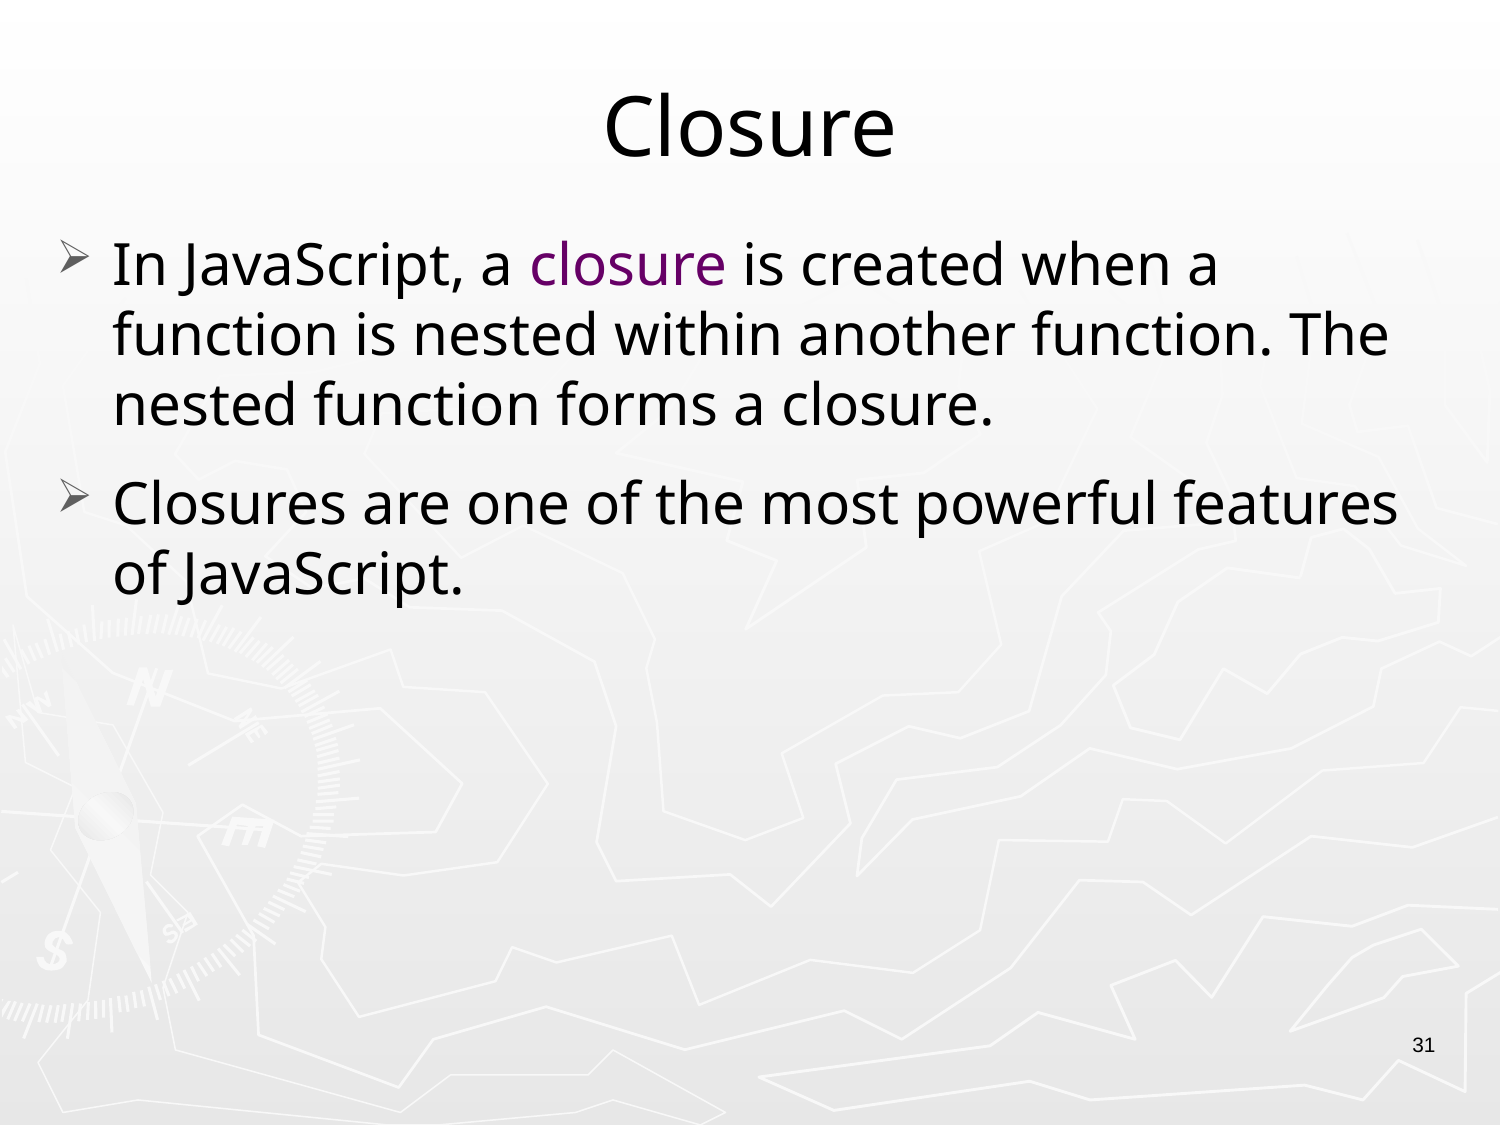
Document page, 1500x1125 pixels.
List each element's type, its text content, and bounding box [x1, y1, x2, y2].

list In JavaScript, a closure is created when a function is nested within another function. The nested function forms a closure. Closures are one of the most powerful features of JavaScript. [41, 219, 1447, 1001]
title Closure [49, 37, 1451, 209]
slide_number 31 [1074, 1024, 1451, 1103]
